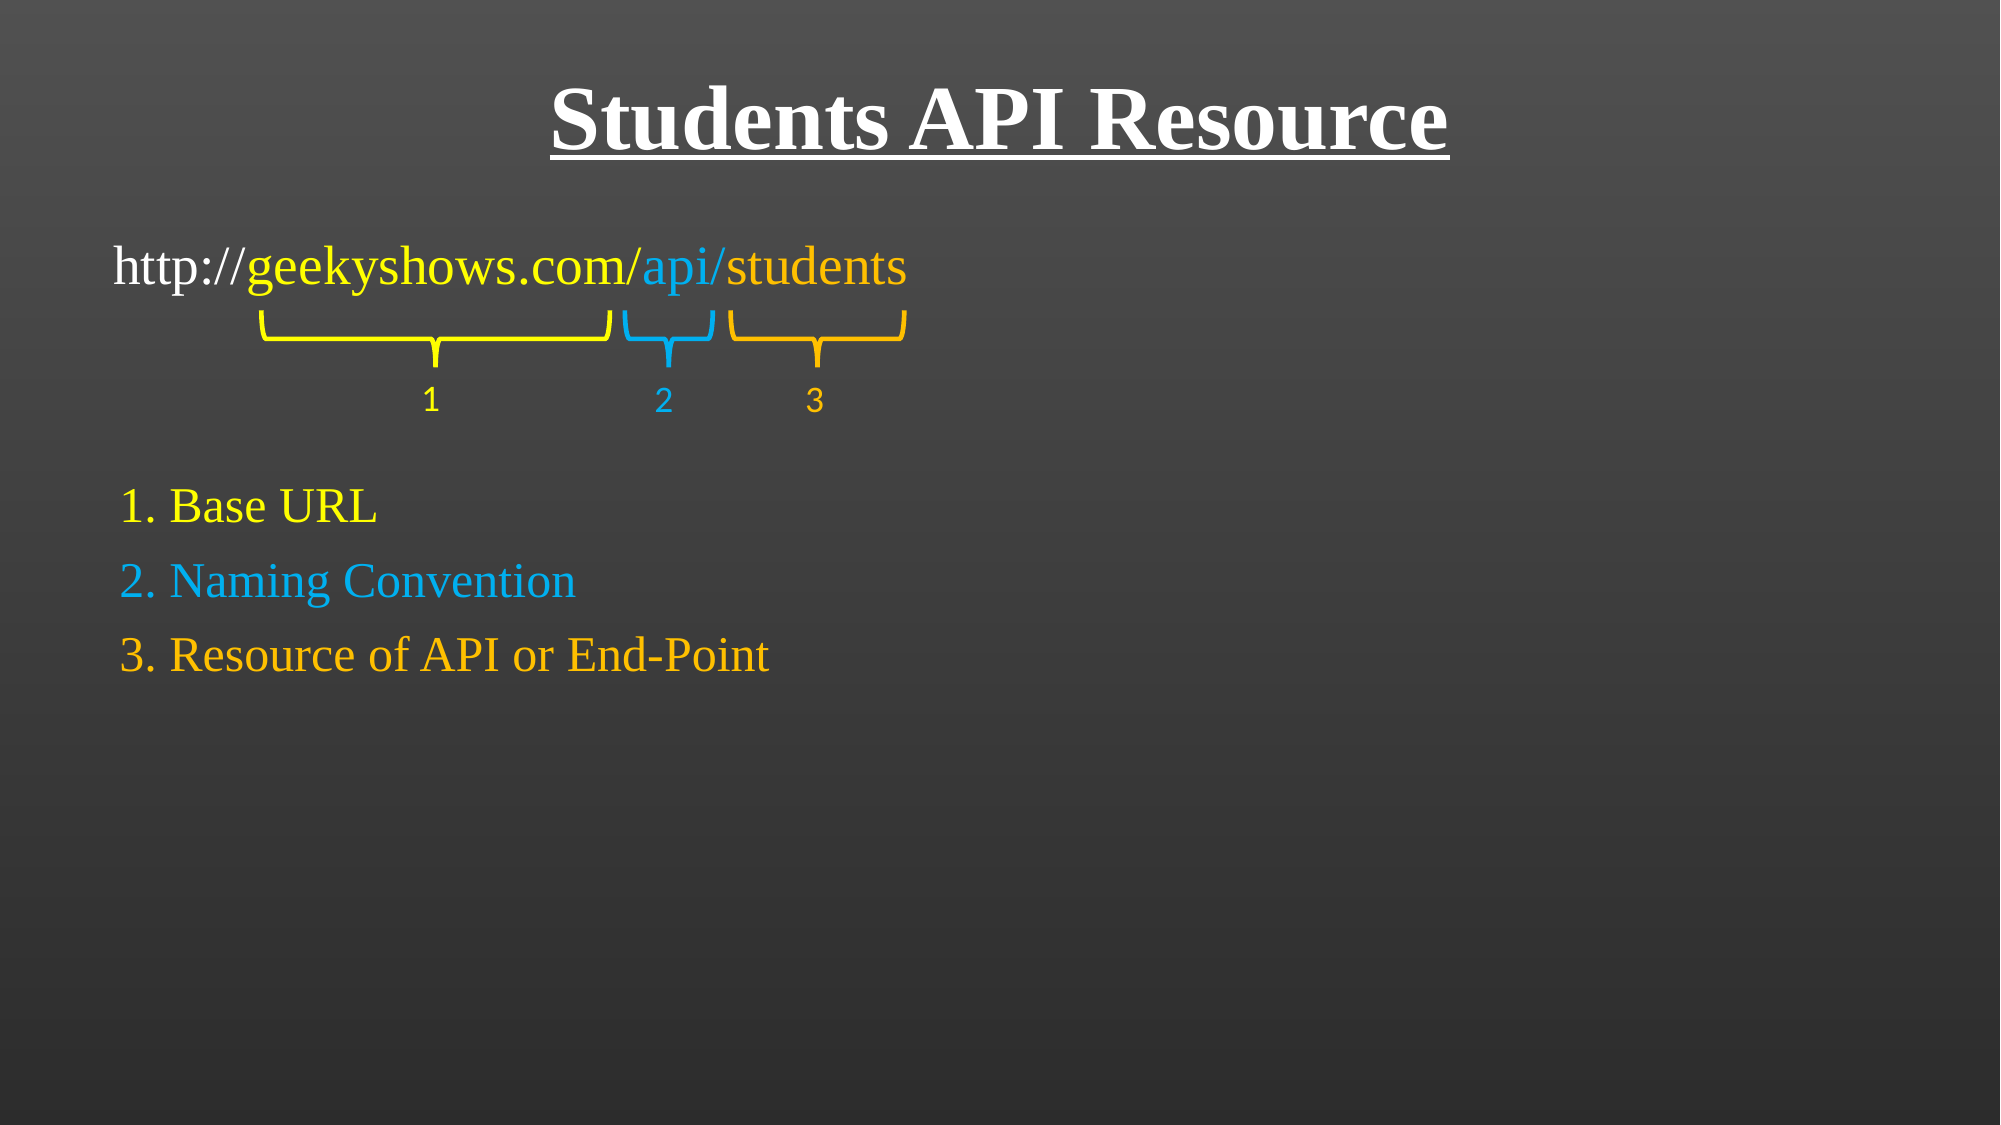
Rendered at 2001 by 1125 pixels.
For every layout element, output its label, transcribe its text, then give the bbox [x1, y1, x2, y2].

text_box 1 [406, 366, 455, 427]
list http://geekyshows.com/api/students 1. Base URL 2. Naming Convention 3. Resource of API or End-Point [98, 229, 1179, 988]
text_box [624, 310, 714, 367]
text_box 2 [639, 367, 689, 428]
text_box [260, 310, 611, 366]
text_box 3 [790, 367, 840, 428]
text_box [730, 310, 905, 367]
title Students API Resource [99, 26, 1900, 214]
